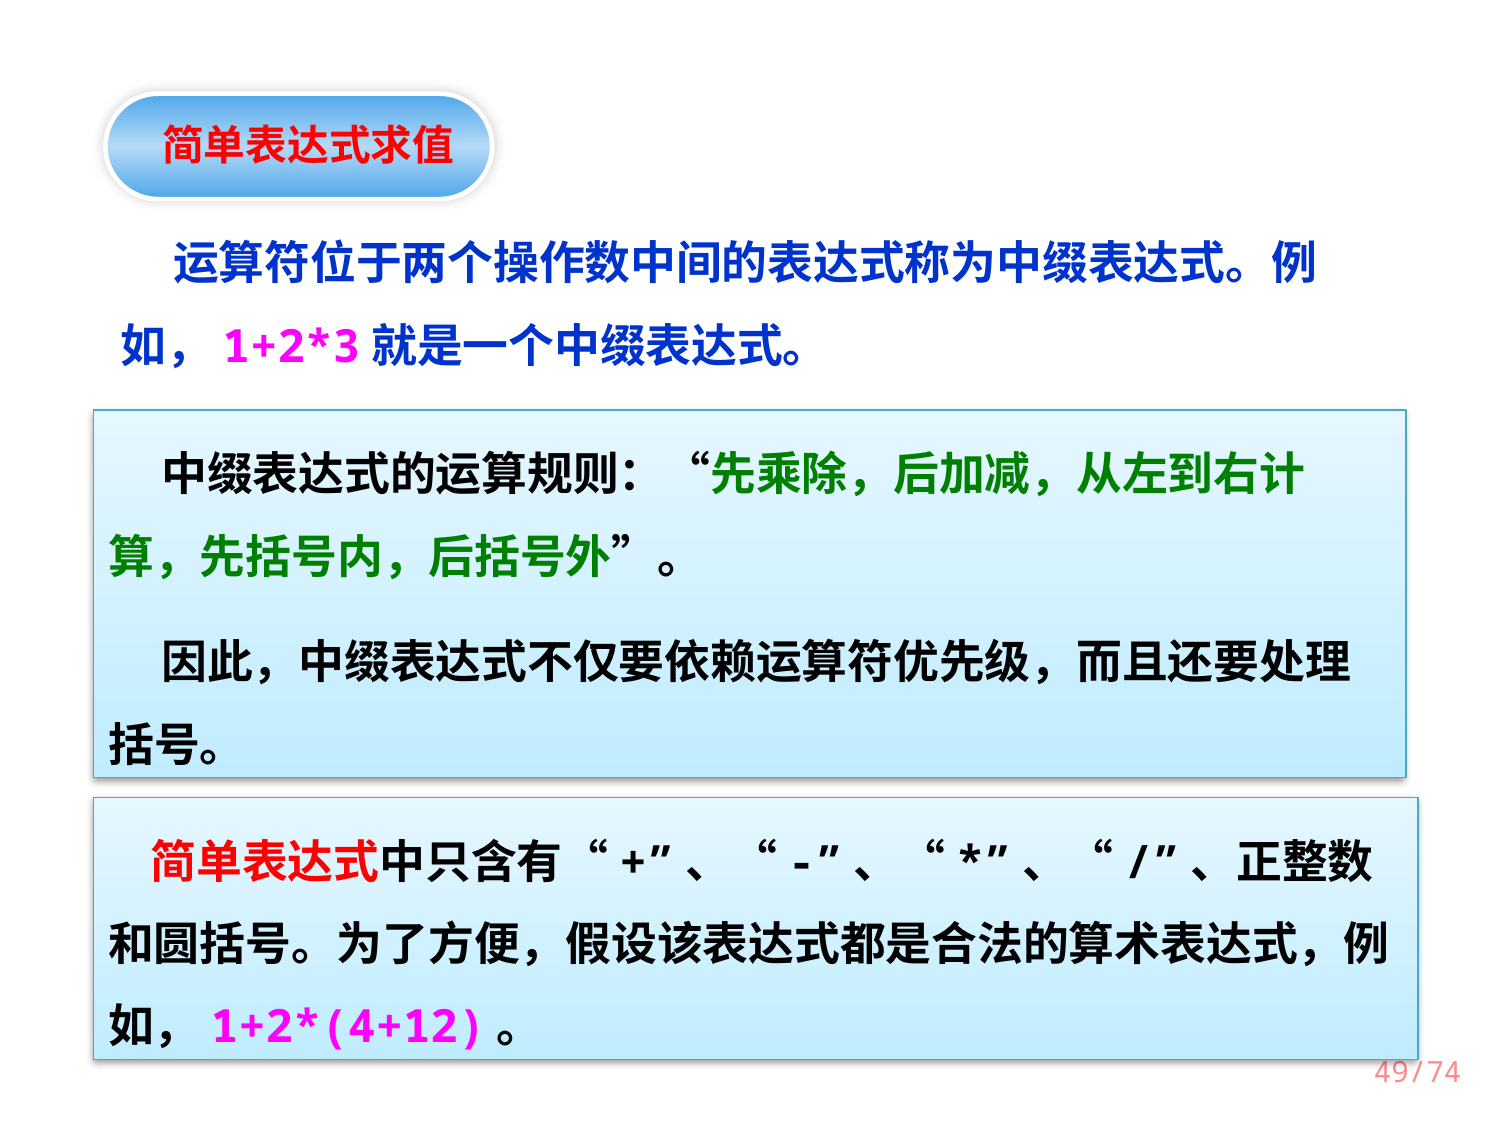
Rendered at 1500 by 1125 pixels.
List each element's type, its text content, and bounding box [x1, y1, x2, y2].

text_box 简单表达式中只含有“+”、“-”、“*”、“/”、正整数和圆括号。为了方便，假设该表达式都是合法的算术表达式，例如，1+2*(4+12)。 [93, 797, 1419, 1060]
text_box 运算符位于两个操作数中间的表达式称为中缀表达式。例如，1+2*3就是一个中缀表达式。 [105, 199, 1360, 379]
text_box 中缀表达式的运算规则：“先乘除，后加减，从左到右计算，先括号内，后括号外”。 因此，中缀表达式不仅要依赖运算符优先级，而且还要处理括号。 [93, 409, 1407, 778]
slide_number 49/74 [1328, 1042, 1477, 1103]
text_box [105, 93, 493, 200]
